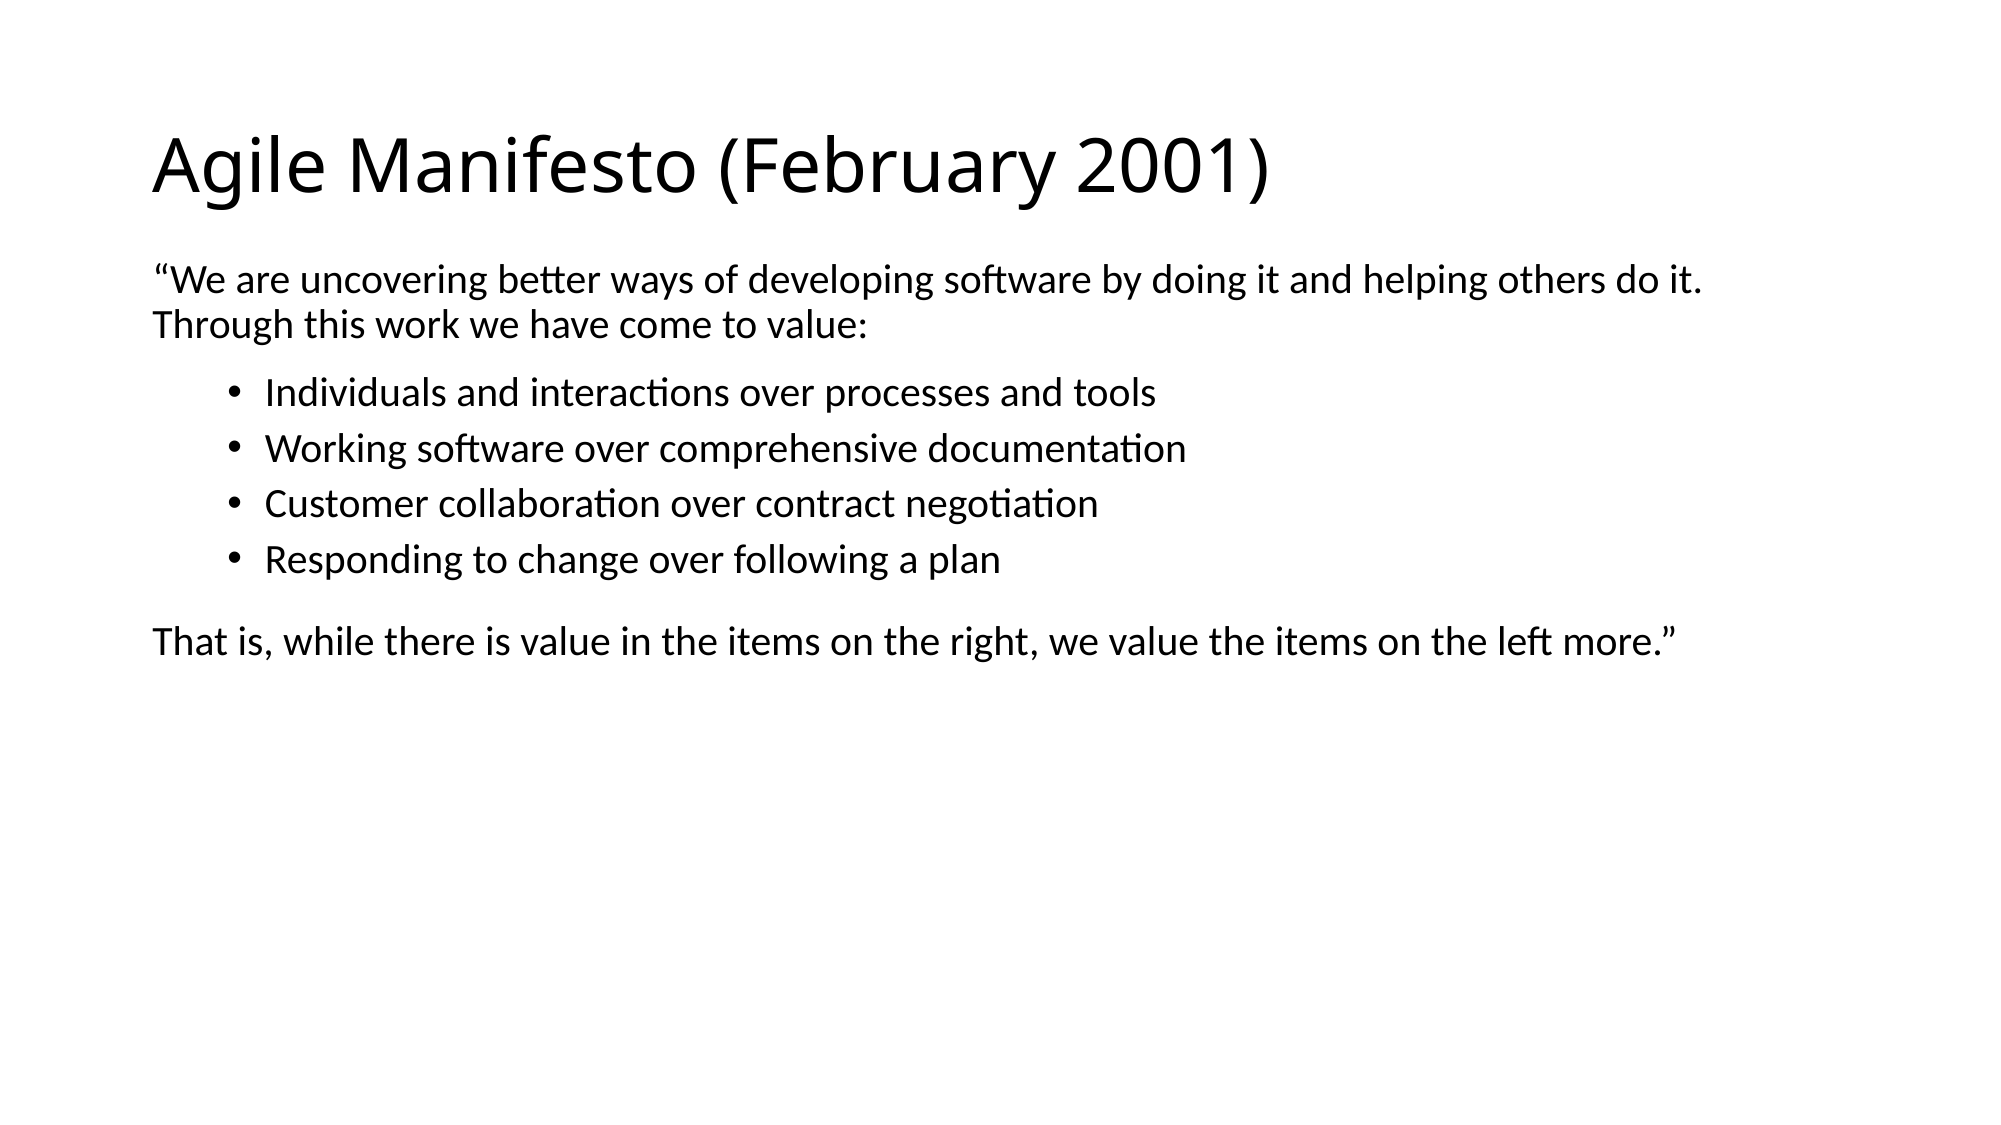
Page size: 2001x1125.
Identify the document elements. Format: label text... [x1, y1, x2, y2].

title Agile Manifesto (February 2001) [137, 59, 1863, 250]
list “We are uncovering better ways of developing software by doing it and helping others do it. Through this work we have come to value: Individuals and interactions over processes and tools Working software over comprehensive documentation Customer collaboration over contract negotiation Responding to change over following a plan That is, while there is value in the items on the right, we value the items on the left more.” [137, 250, 1863, 1014]
